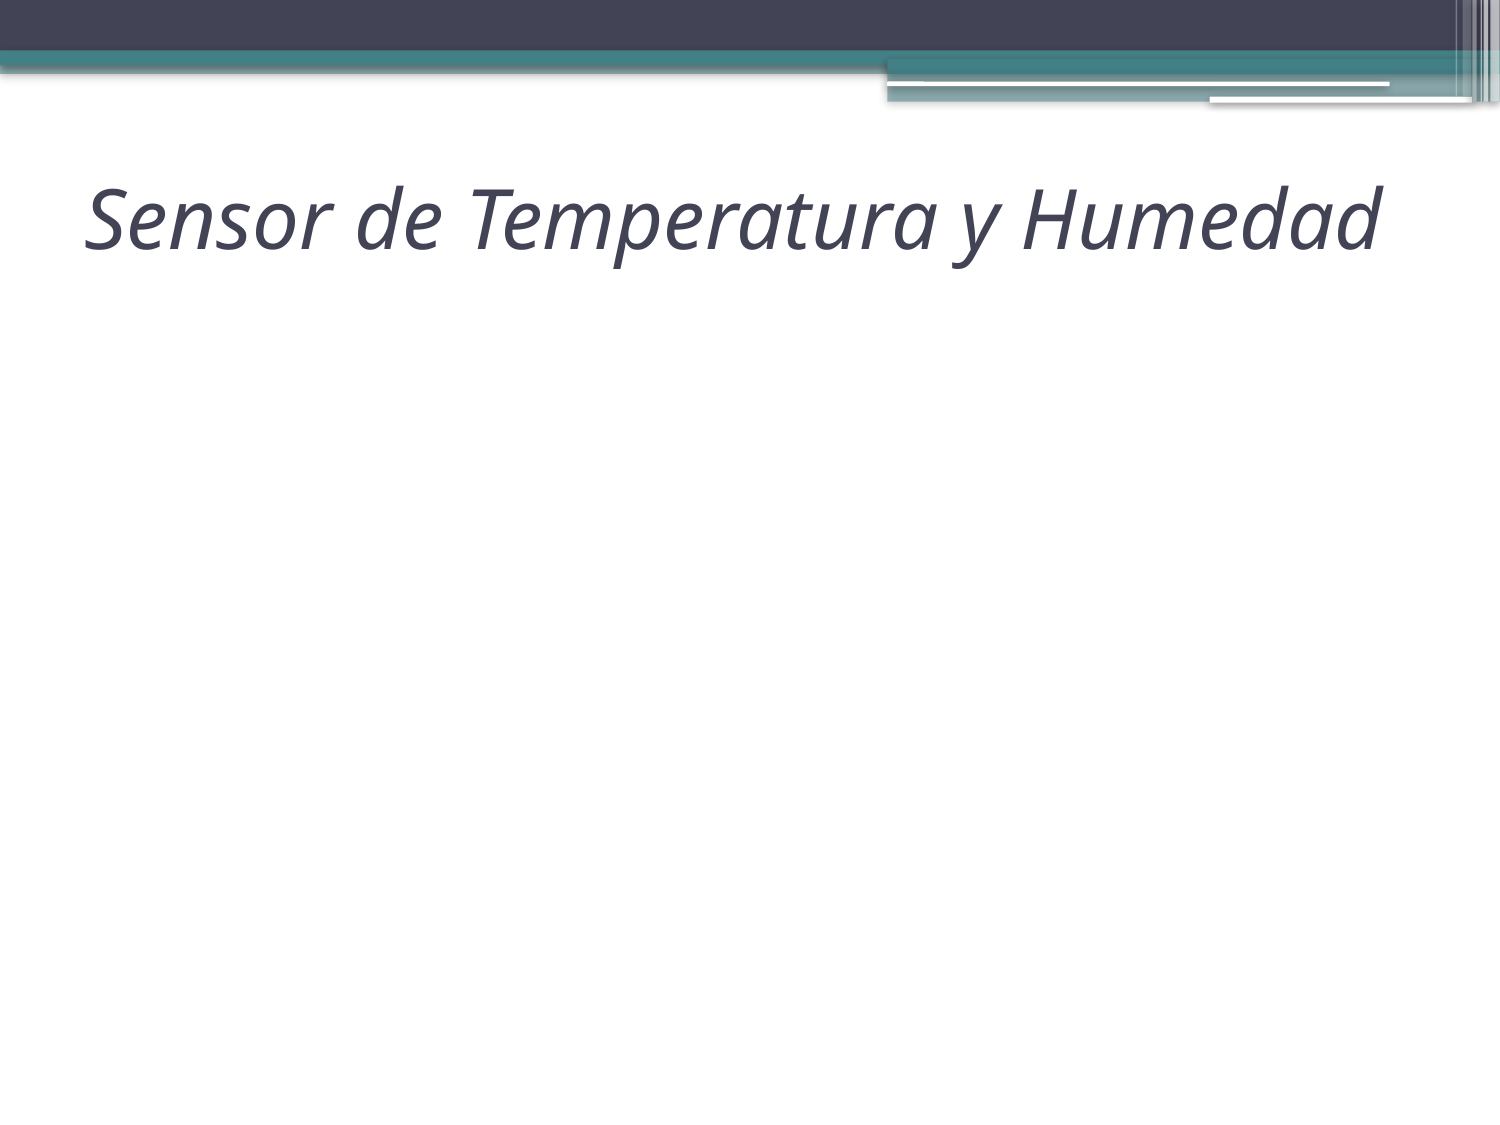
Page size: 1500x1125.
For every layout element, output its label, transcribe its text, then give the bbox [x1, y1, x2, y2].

title Sensor de Temperatura y Humedad [70, 128, 1421, 304]
